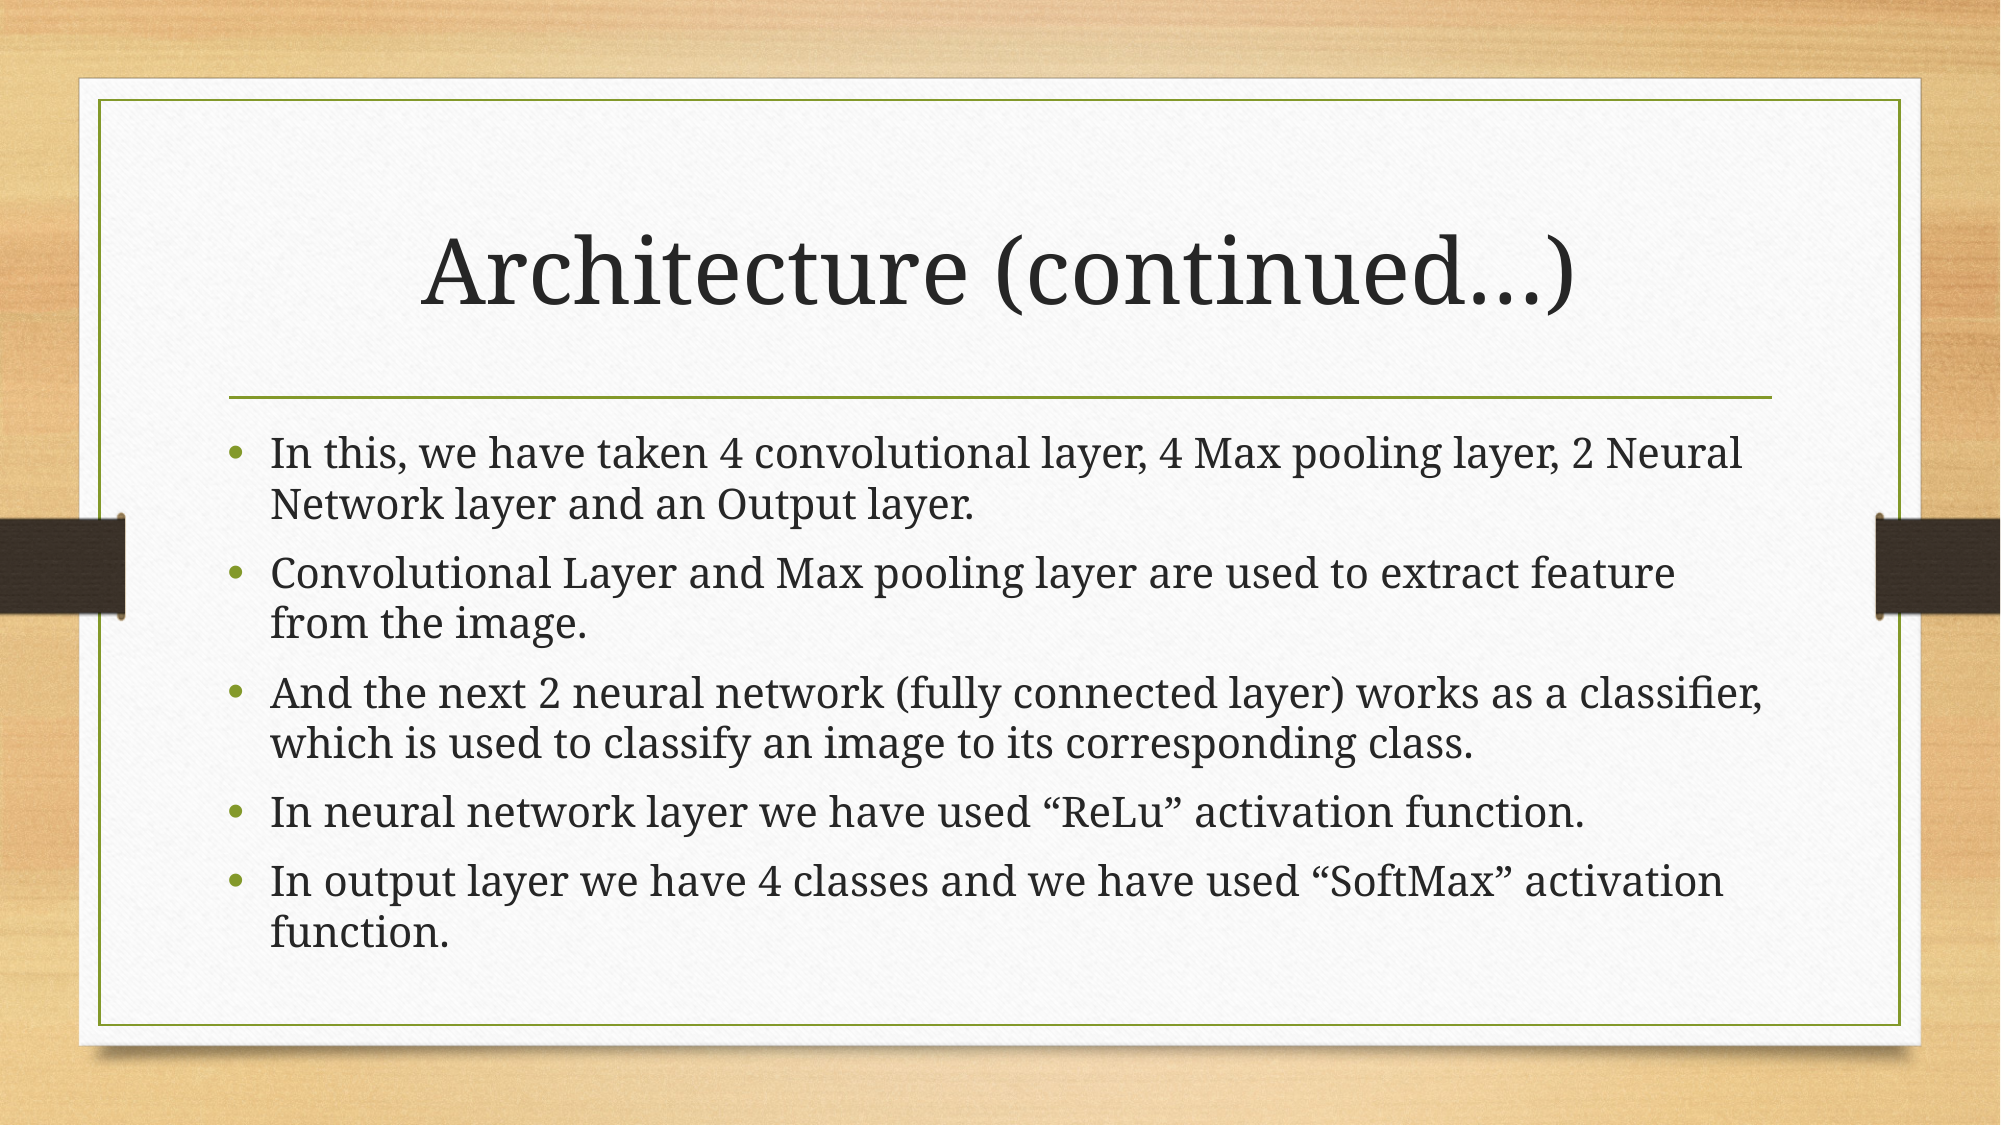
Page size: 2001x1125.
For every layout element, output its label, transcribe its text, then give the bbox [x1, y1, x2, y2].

title Architecture (continued…) [212, 161, 1788, 375]
list In this, we have taken 4 convolutional layer, 4 Max pooling layer, 2 Neural Network layer and an Output layer. Convolutional Layer and Max pooling layer are used to extract feature from the image. And the next 2 neural network (fully connected layer) works as a classifier, which is used to classify an image to its corresponding class. In neural network layer we have used “ReLu” activation function. In output layer we have 4 classes and we have used “SoftMax” activation function. [212, 419, 1788, 964]
picture [0, 0, 2001, 1125]
